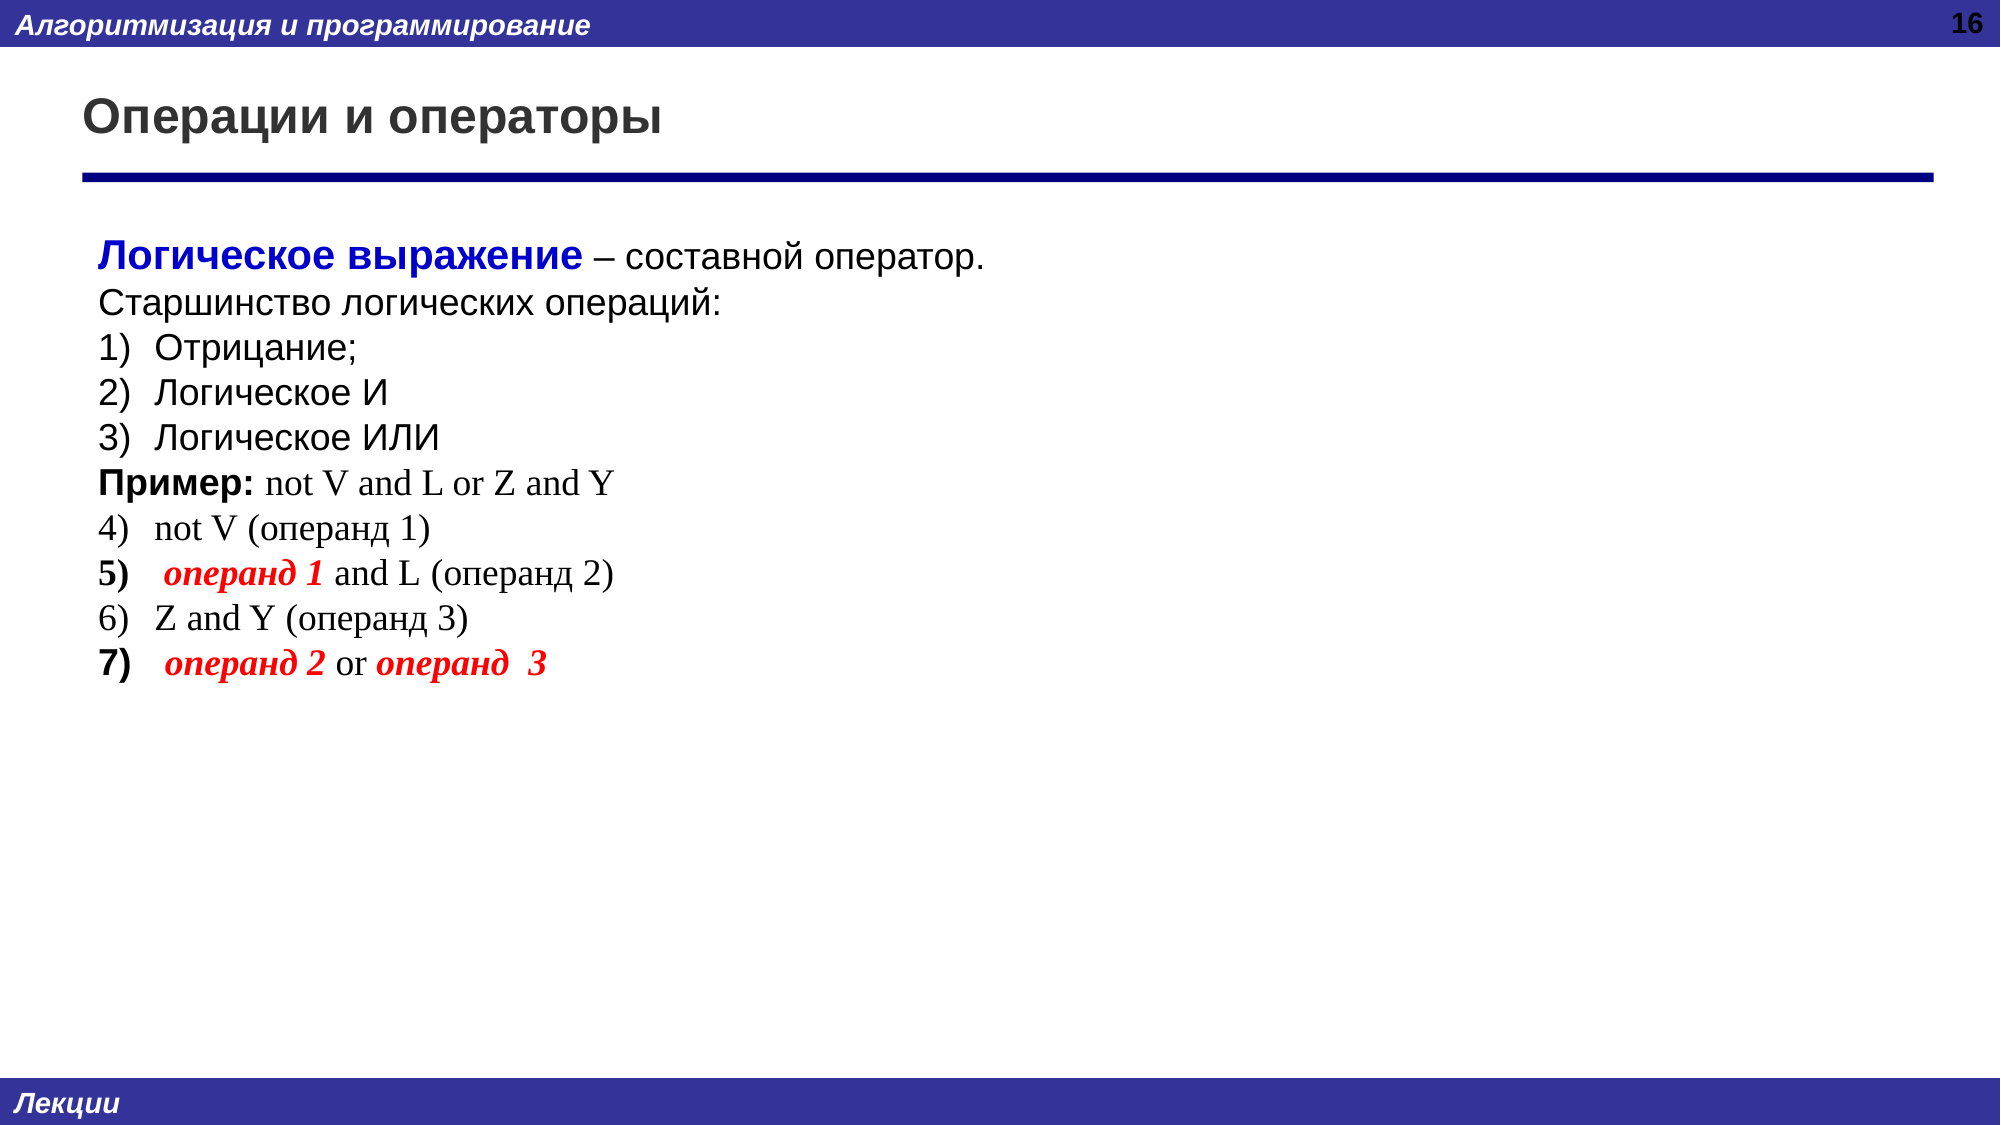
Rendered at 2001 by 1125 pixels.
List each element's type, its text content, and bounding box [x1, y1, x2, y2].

title Операции и операторы [67, 49, 1900, 178]
text_box Логическое выражение – составной оператор. Старшинство логических операций: Отрицание; Логическое И Логическое ИЛИ Пример: not V and L or Z and Y not V (операнд 1) операнд 1 and L (операнд 2) Z and Y (операнд 3) операнд 2 or операнд 3 [83, 220, 1930, 736]
slide_number 16 [1531, 0, 1999, 75]
